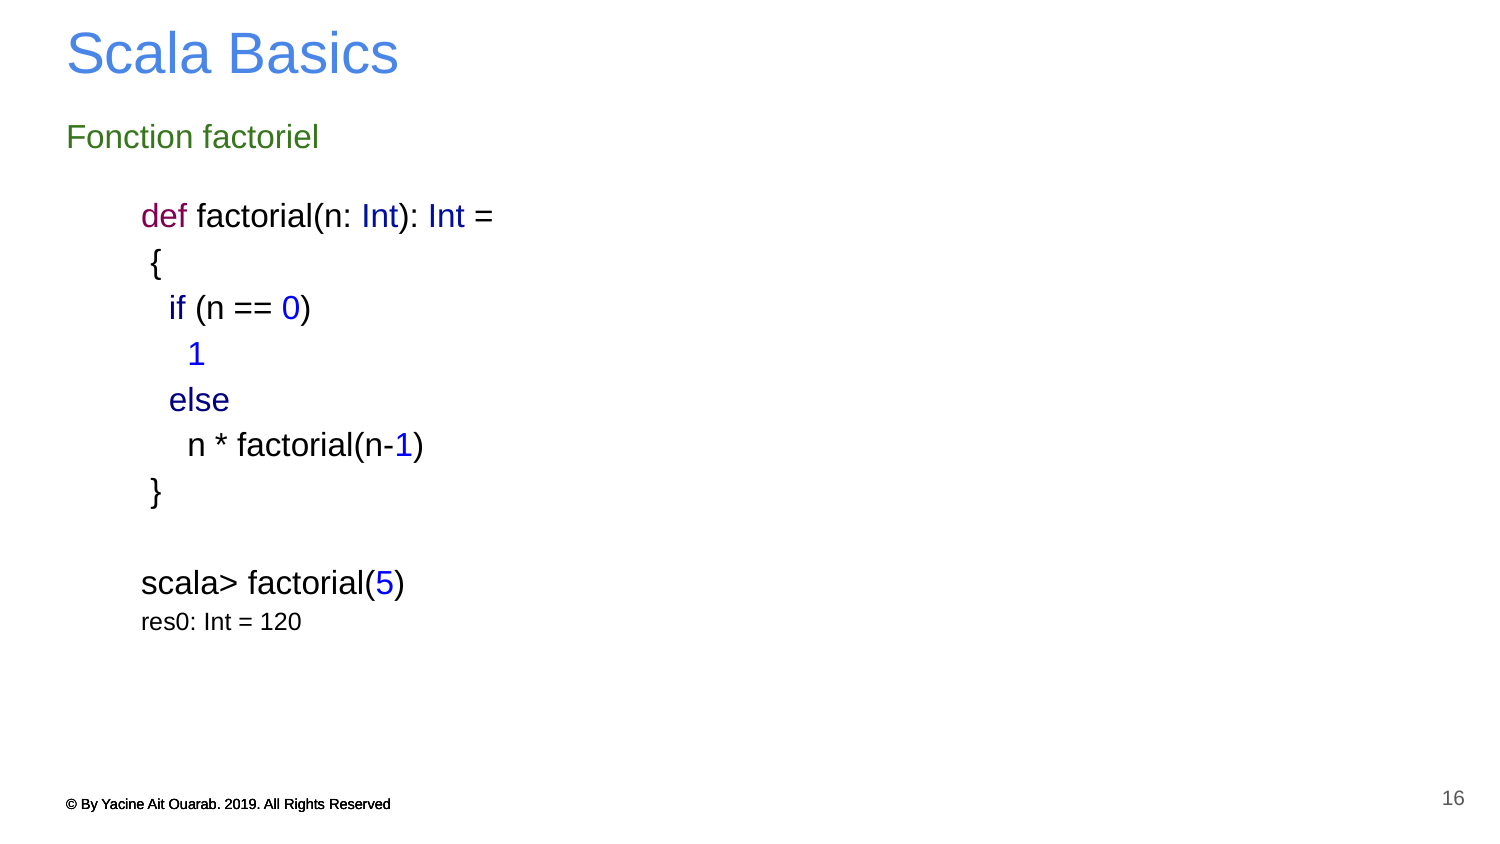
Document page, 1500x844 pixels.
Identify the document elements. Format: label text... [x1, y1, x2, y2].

title Scala Basics [51, 0, 1449, 93]
list Fonction factoriel def factorial(n: Int): Int = { if (n == 0) 1 else n * factorial(n-1) } scala> factorial(5) res0: Int = 120 [51, 93, 1449, 765]
slide_number 16 [1389, 764, 1480, 830]
text_box © By Yacine Ait Ouarab. 2019. All Rights Reserved [51, 779, 1389, 816]
